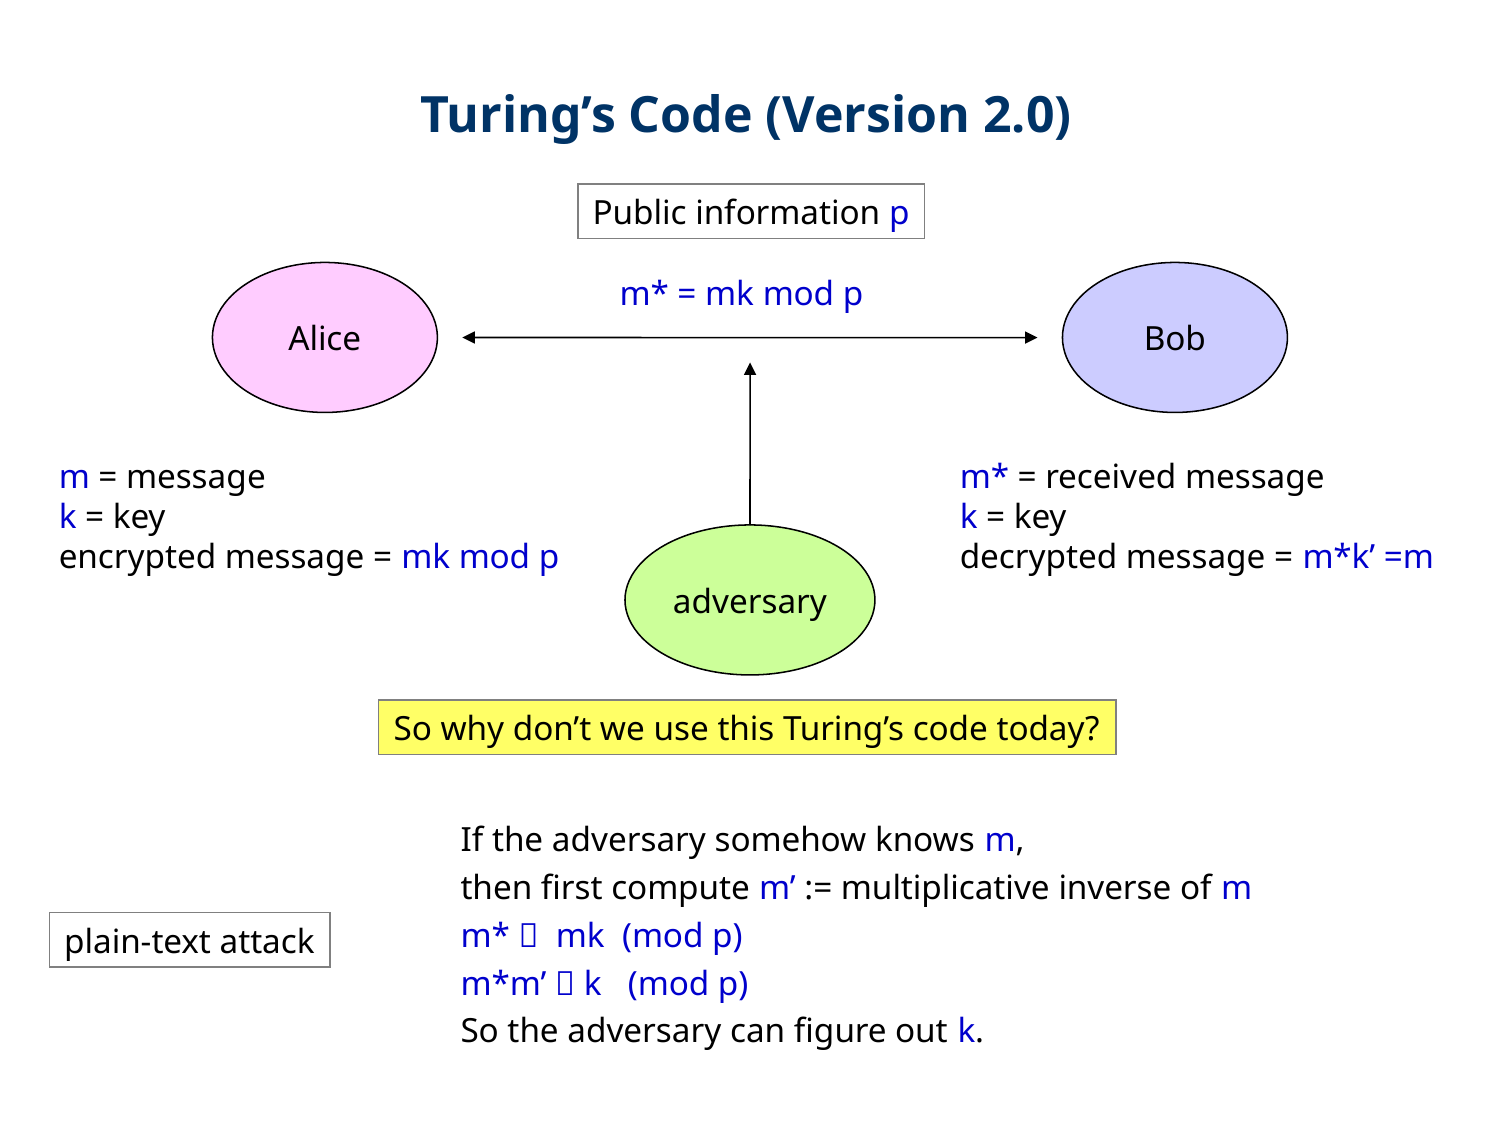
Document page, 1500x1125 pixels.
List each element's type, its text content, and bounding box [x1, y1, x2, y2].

text_box [743, 362, 757, 526]
text_box So why don’t we use this Turing’s code today? [378, 699, 1116, 755]
text_box Alice [212, 262, 438, 413]
text_box adversary [624, 524, 875, 675]
text_box If the adversary somehow knows m, then first compute m’ := multiplicative inverse of m m*  mk (mod p) m*m’  k (mod p) So the adversary can figure out k. [445, 810, 1268, 1057]
text_box m* = received message k = key decrypted message = m*k’ =m [944, 447, 1449, 583]
text_box Public information p [577, 184, 925, 239]
text_box [462, 331, 1038, 344]
text_box Bob [1062, 262, 1288, 413]
text_box Turing’s Code (Version 2.0) [405, 74, 1087, 150]
text_box m = message k = key encrypted message = mk mod p [43, 447, 575, 583]
text_box m* = mk mod p [604, 264, 879, 320]
text_box plain-text attack [49, 912, 331, 968]
